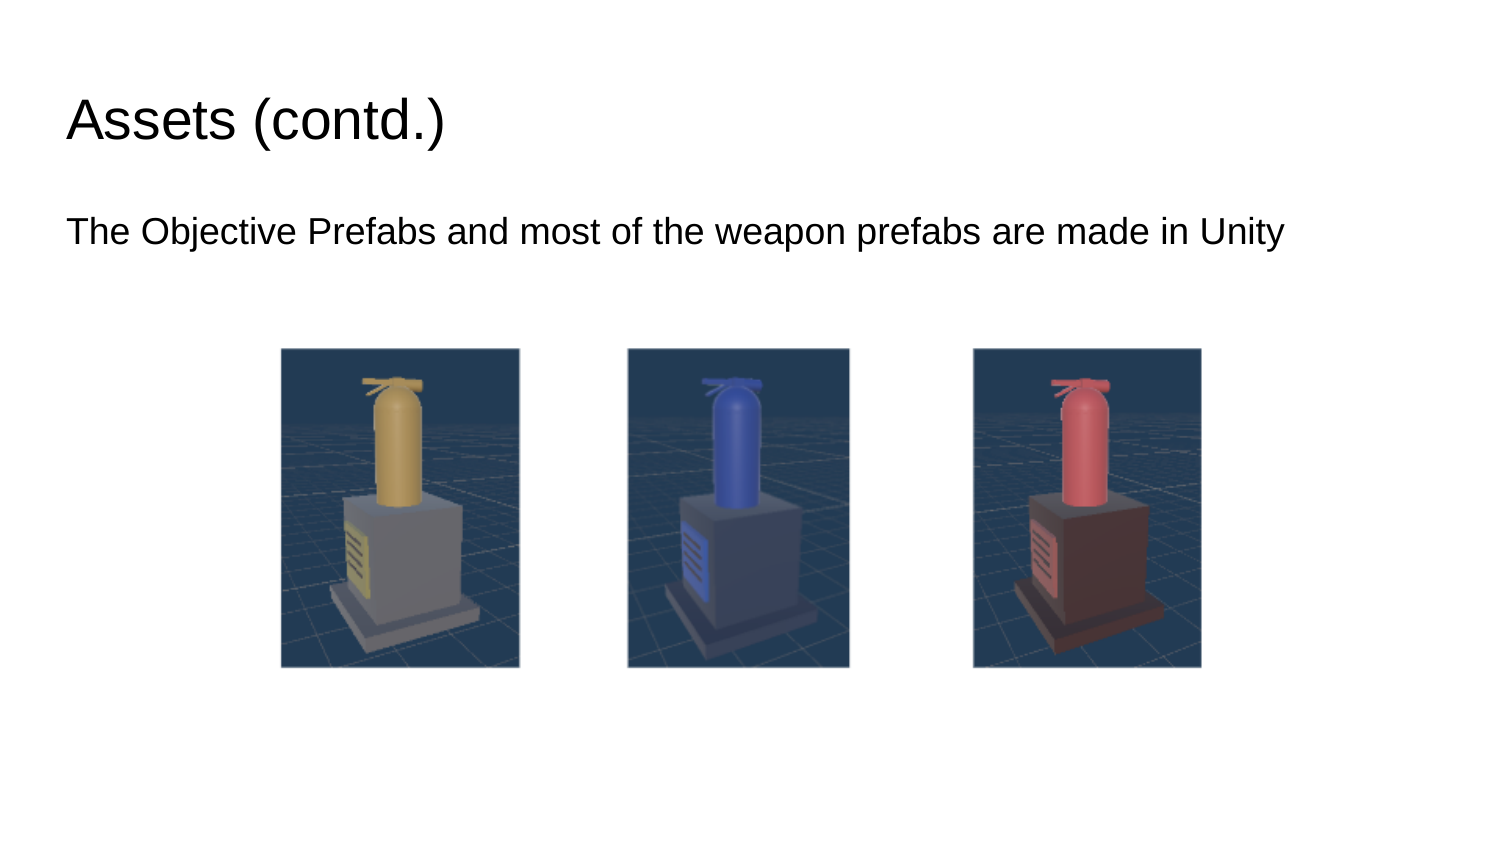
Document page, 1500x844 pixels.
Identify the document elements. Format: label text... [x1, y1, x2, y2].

picture [247, 322, 1219, 698]
title Assets (contd.) [51, 72, 1449, 167]
list The Objective Prefabs and most of the weapon prefabs are made in Unity [51, 189, 1449, 750]
